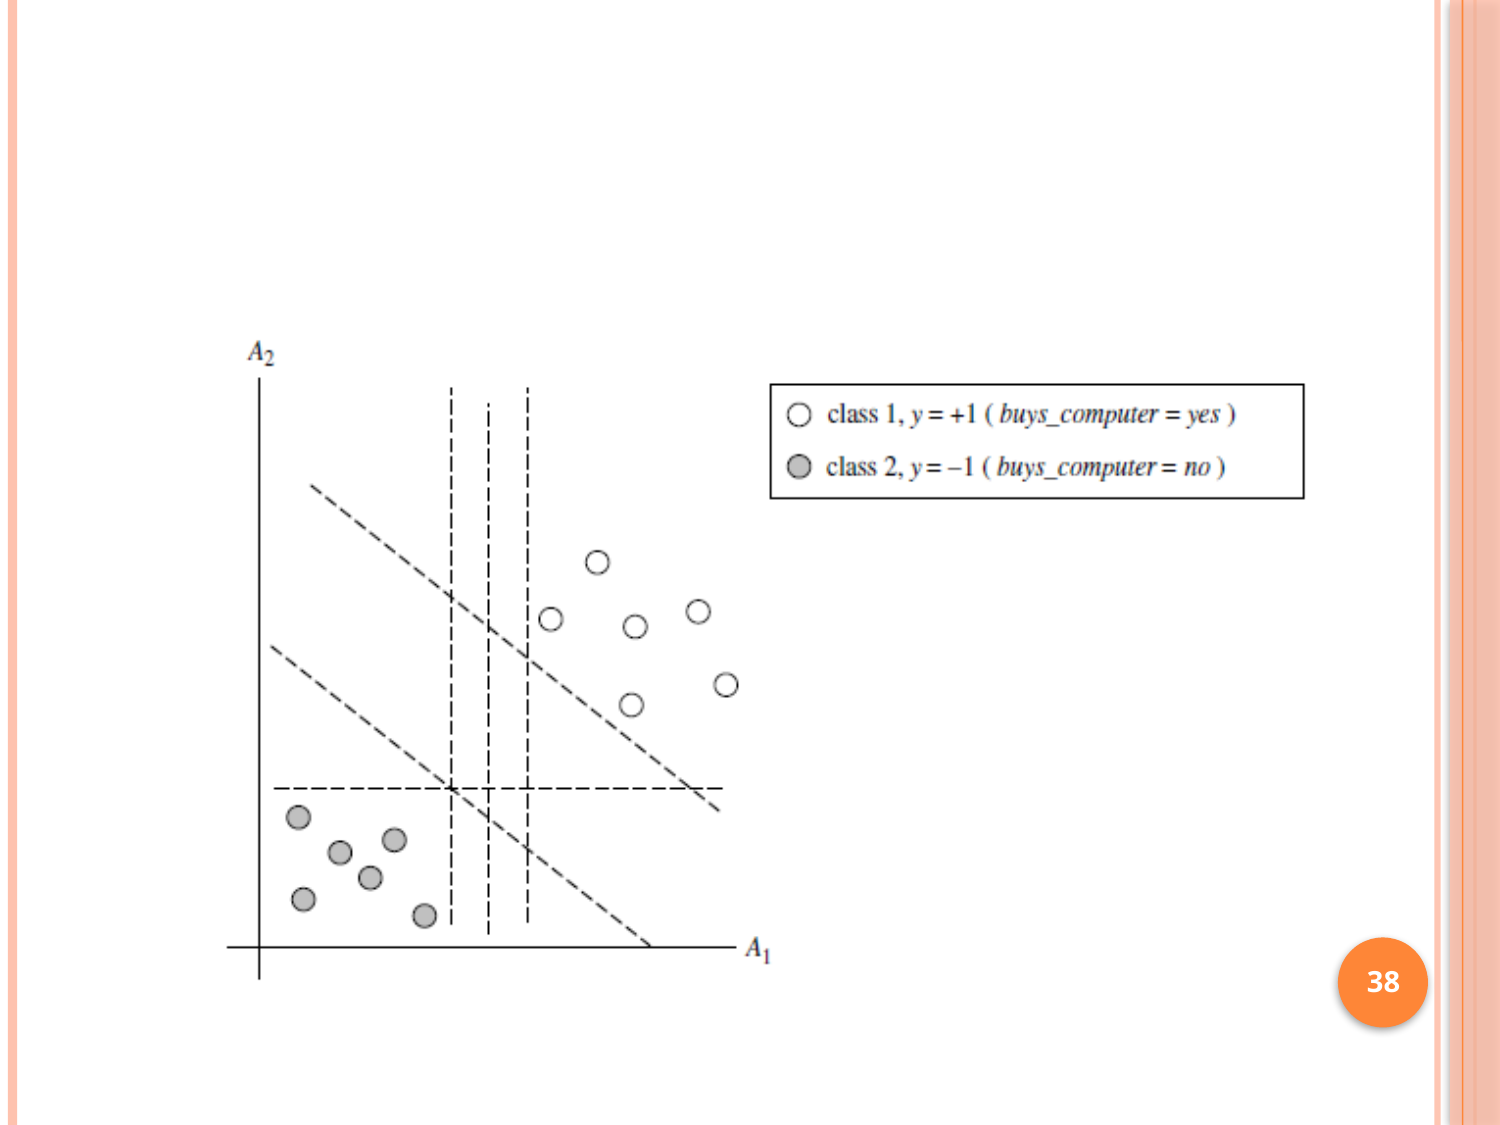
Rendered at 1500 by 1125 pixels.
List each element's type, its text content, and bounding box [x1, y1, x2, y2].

slide_number 38 [1333, 940, 1434, 1027]
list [148, 283, 1313, 988]
